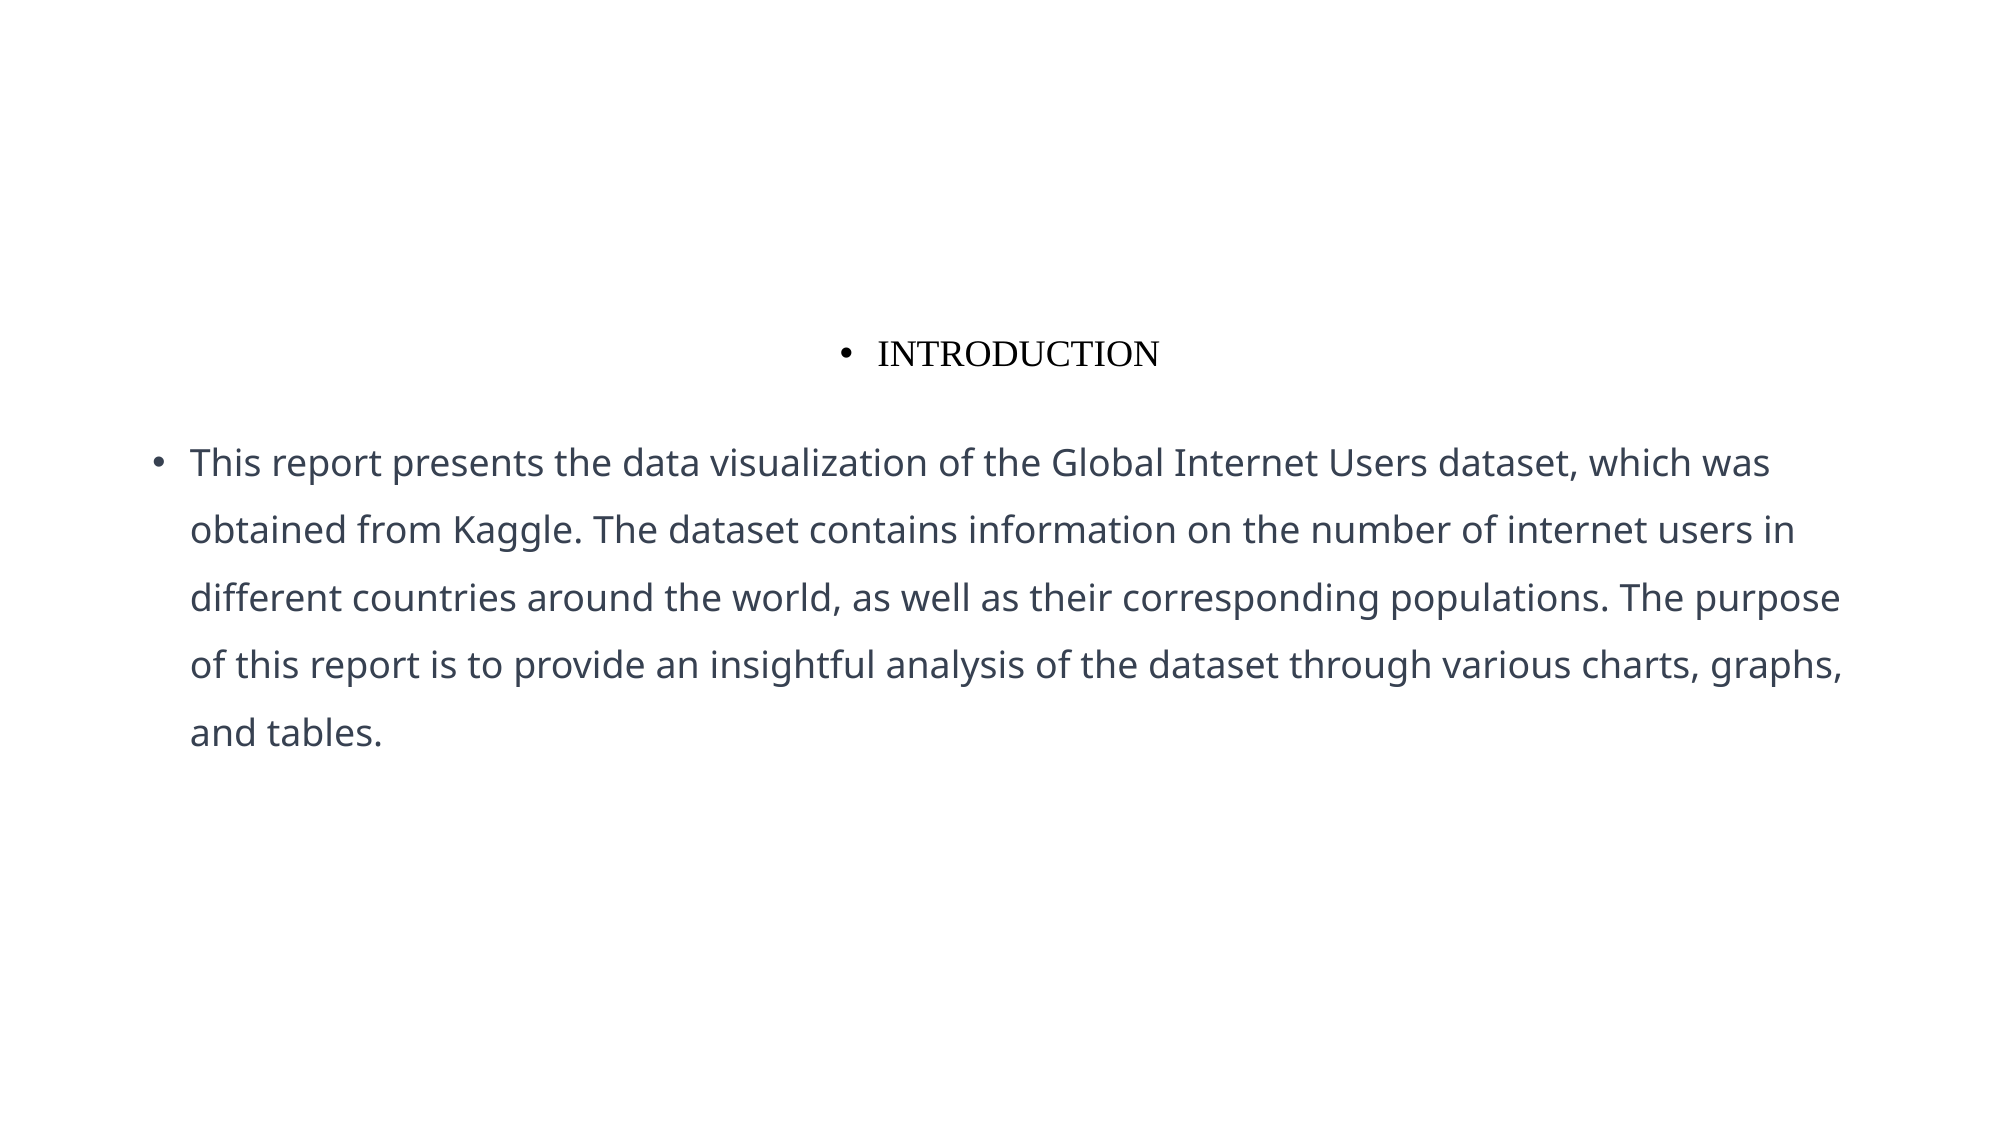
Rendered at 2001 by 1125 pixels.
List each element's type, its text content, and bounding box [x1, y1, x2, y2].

list INTRODUCTION This report presents the data visualization of the Global Internet Users dataset, which was obtained from Kaggle. The dataset contains information on the number of internet users in different countries around the world, as well as their corresponding populations. The purpose of this report is to provide an insightful analysis of the dataset through various charts, graphs, and tables. [137, 299, 1863, 1014]
